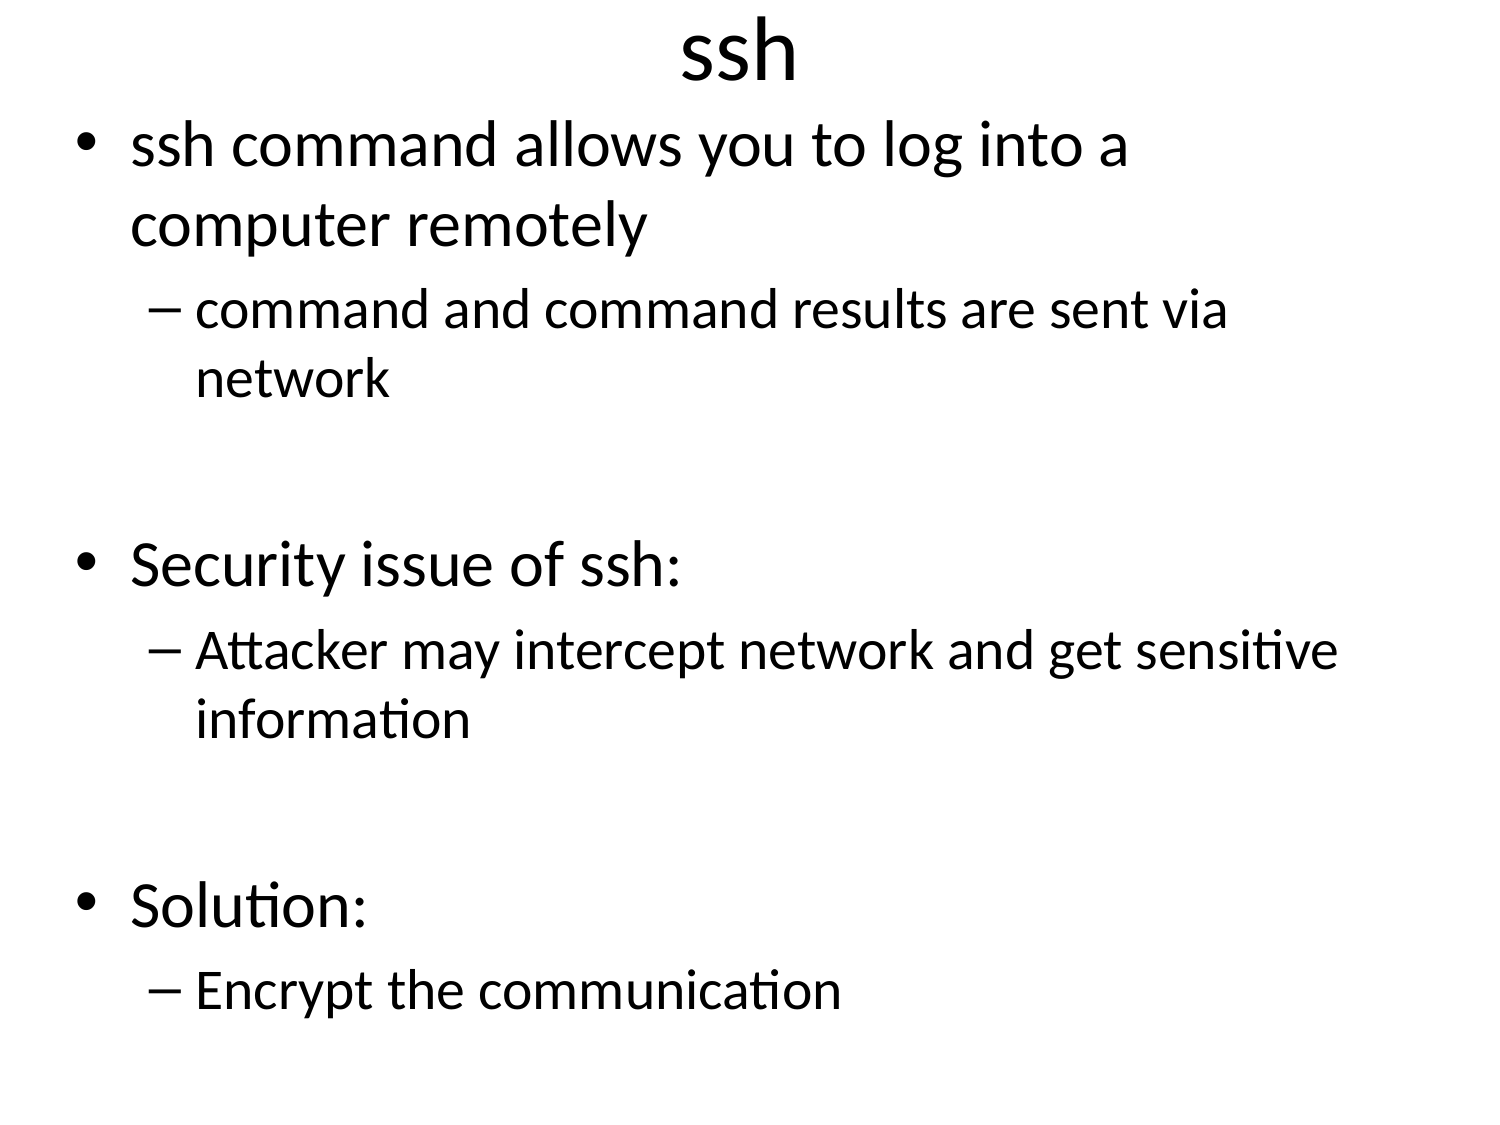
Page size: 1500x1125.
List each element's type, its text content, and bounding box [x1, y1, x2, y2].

title ssh [75, 0, 1425, 138]
list ssh command allows you to log into a computer remotely command and command results are sent via network Security issue of ssh: Attacker may intercept network and get sensitive information Solution: Encrypt the communication [59, 93, 1410, 1032]
